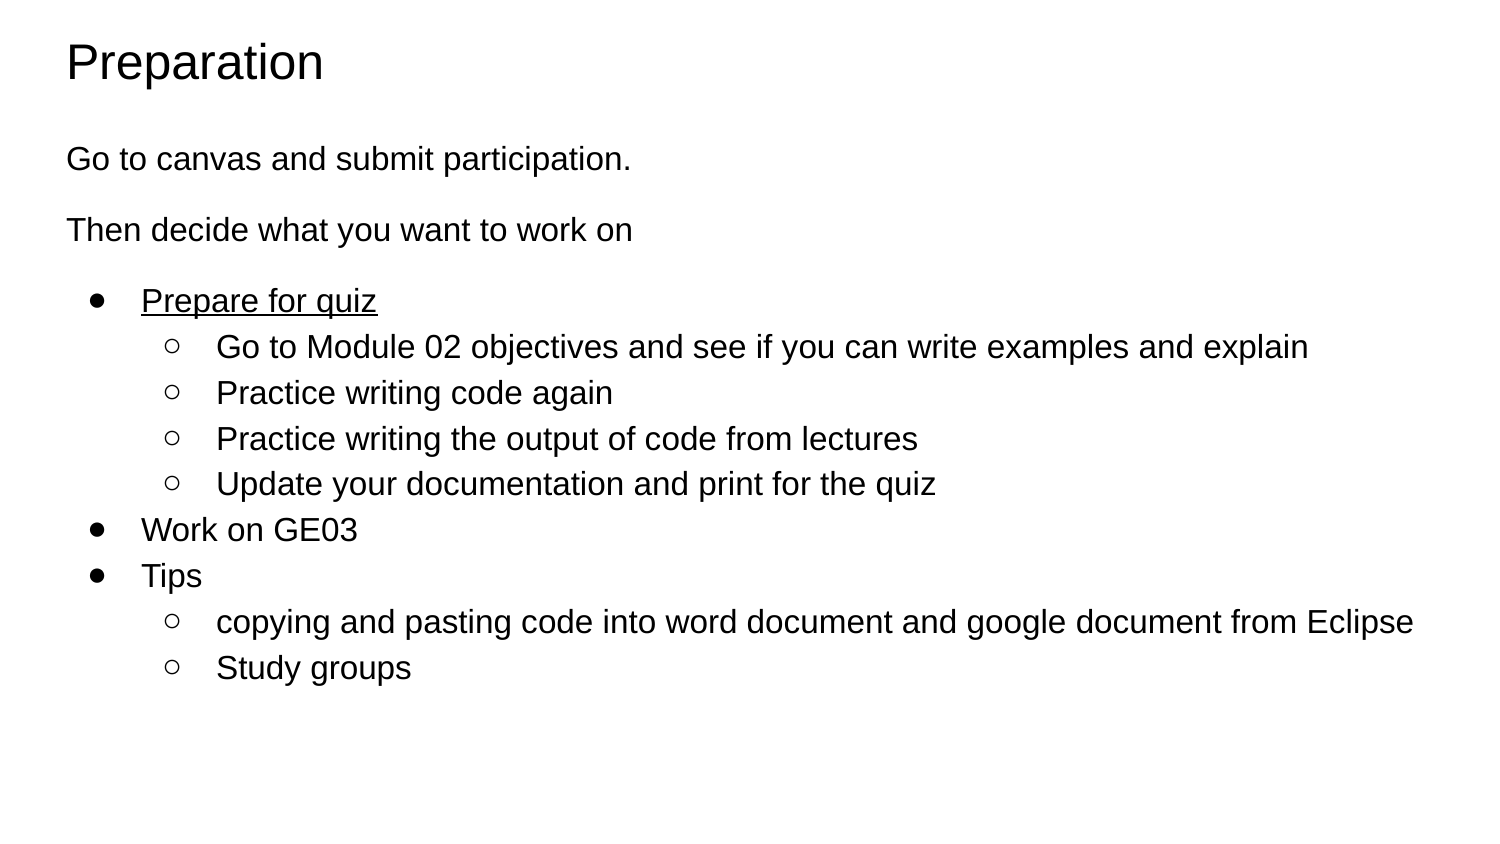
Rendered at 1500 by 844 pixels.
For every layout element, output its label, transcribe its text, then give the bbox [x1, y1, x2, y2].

title Preparation [51, 14, 1449, 109]
list Go to canvas and submit participation. Then decide what you want to work on Prepare for quiz Go to Module 02 objectives and see if you can write examples and explain Practice writing code again Practice writing the output of code from lectures Update your documentation and print for the quiz Work on GE03 Tips copying and pasting code into word document and google document from Eclipse Study groups [51, 116, 1449, 753]
